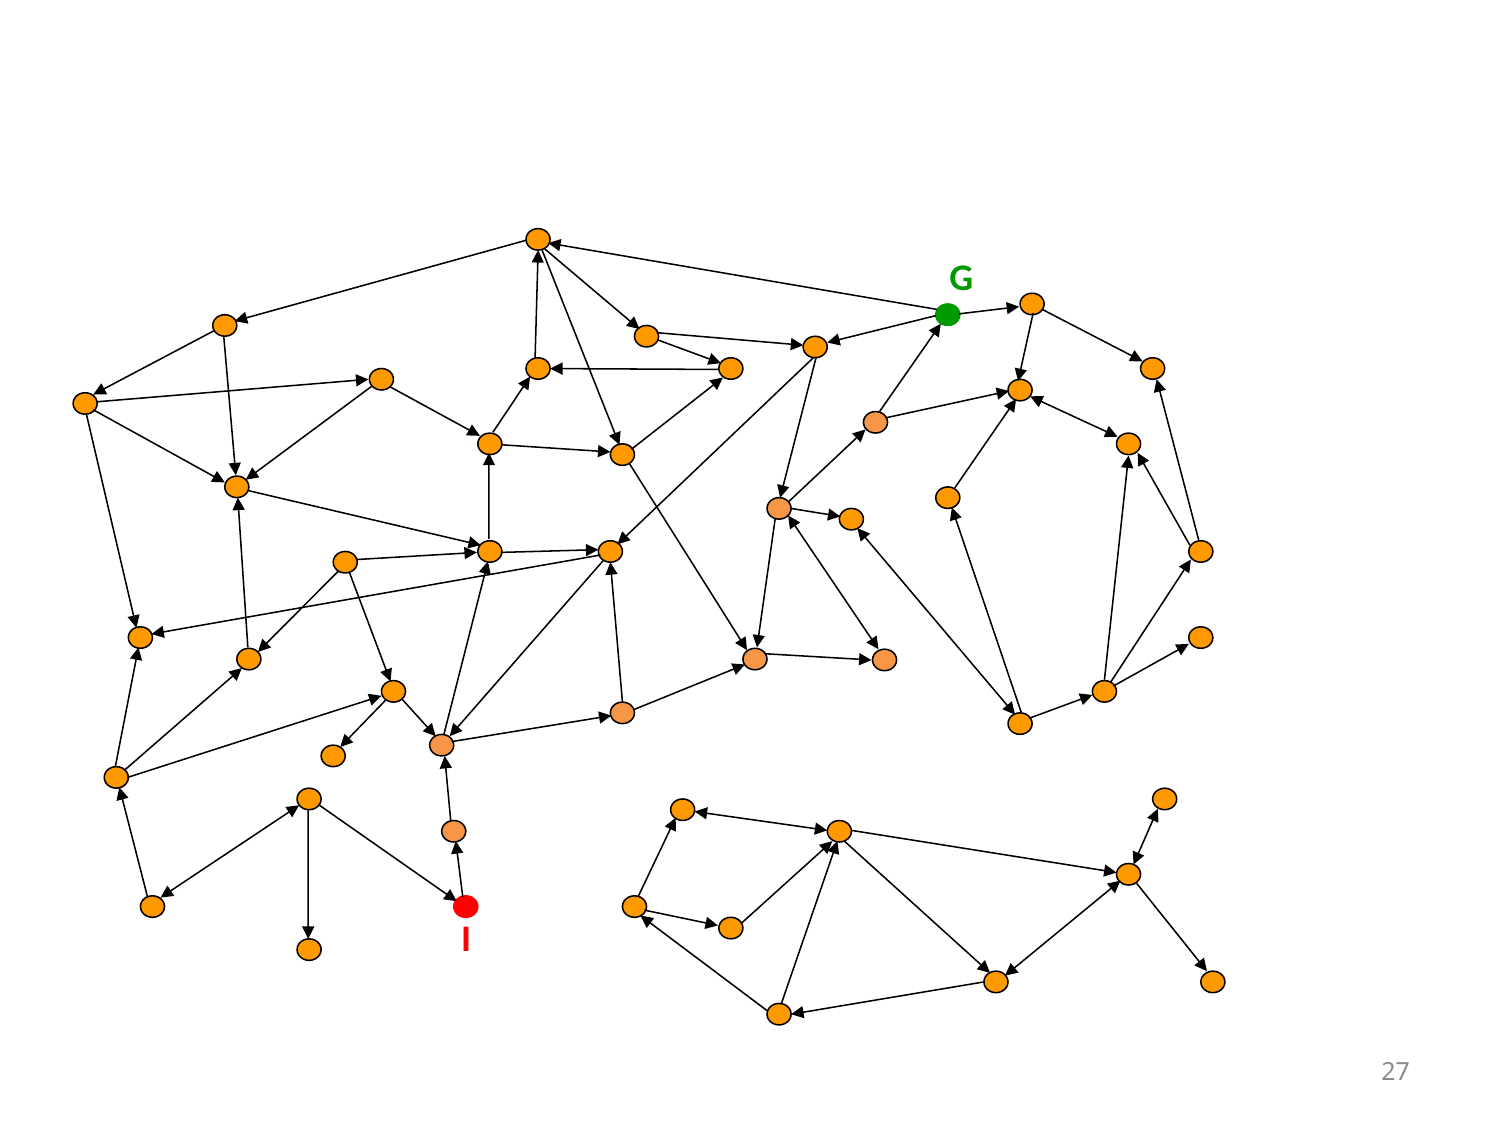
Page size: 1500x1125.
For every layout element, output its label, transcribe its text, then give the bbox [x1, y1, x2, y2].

slide_number 27 [1074, 1042, 1425, 1103]
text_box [72, 228, 1226, 1026]
